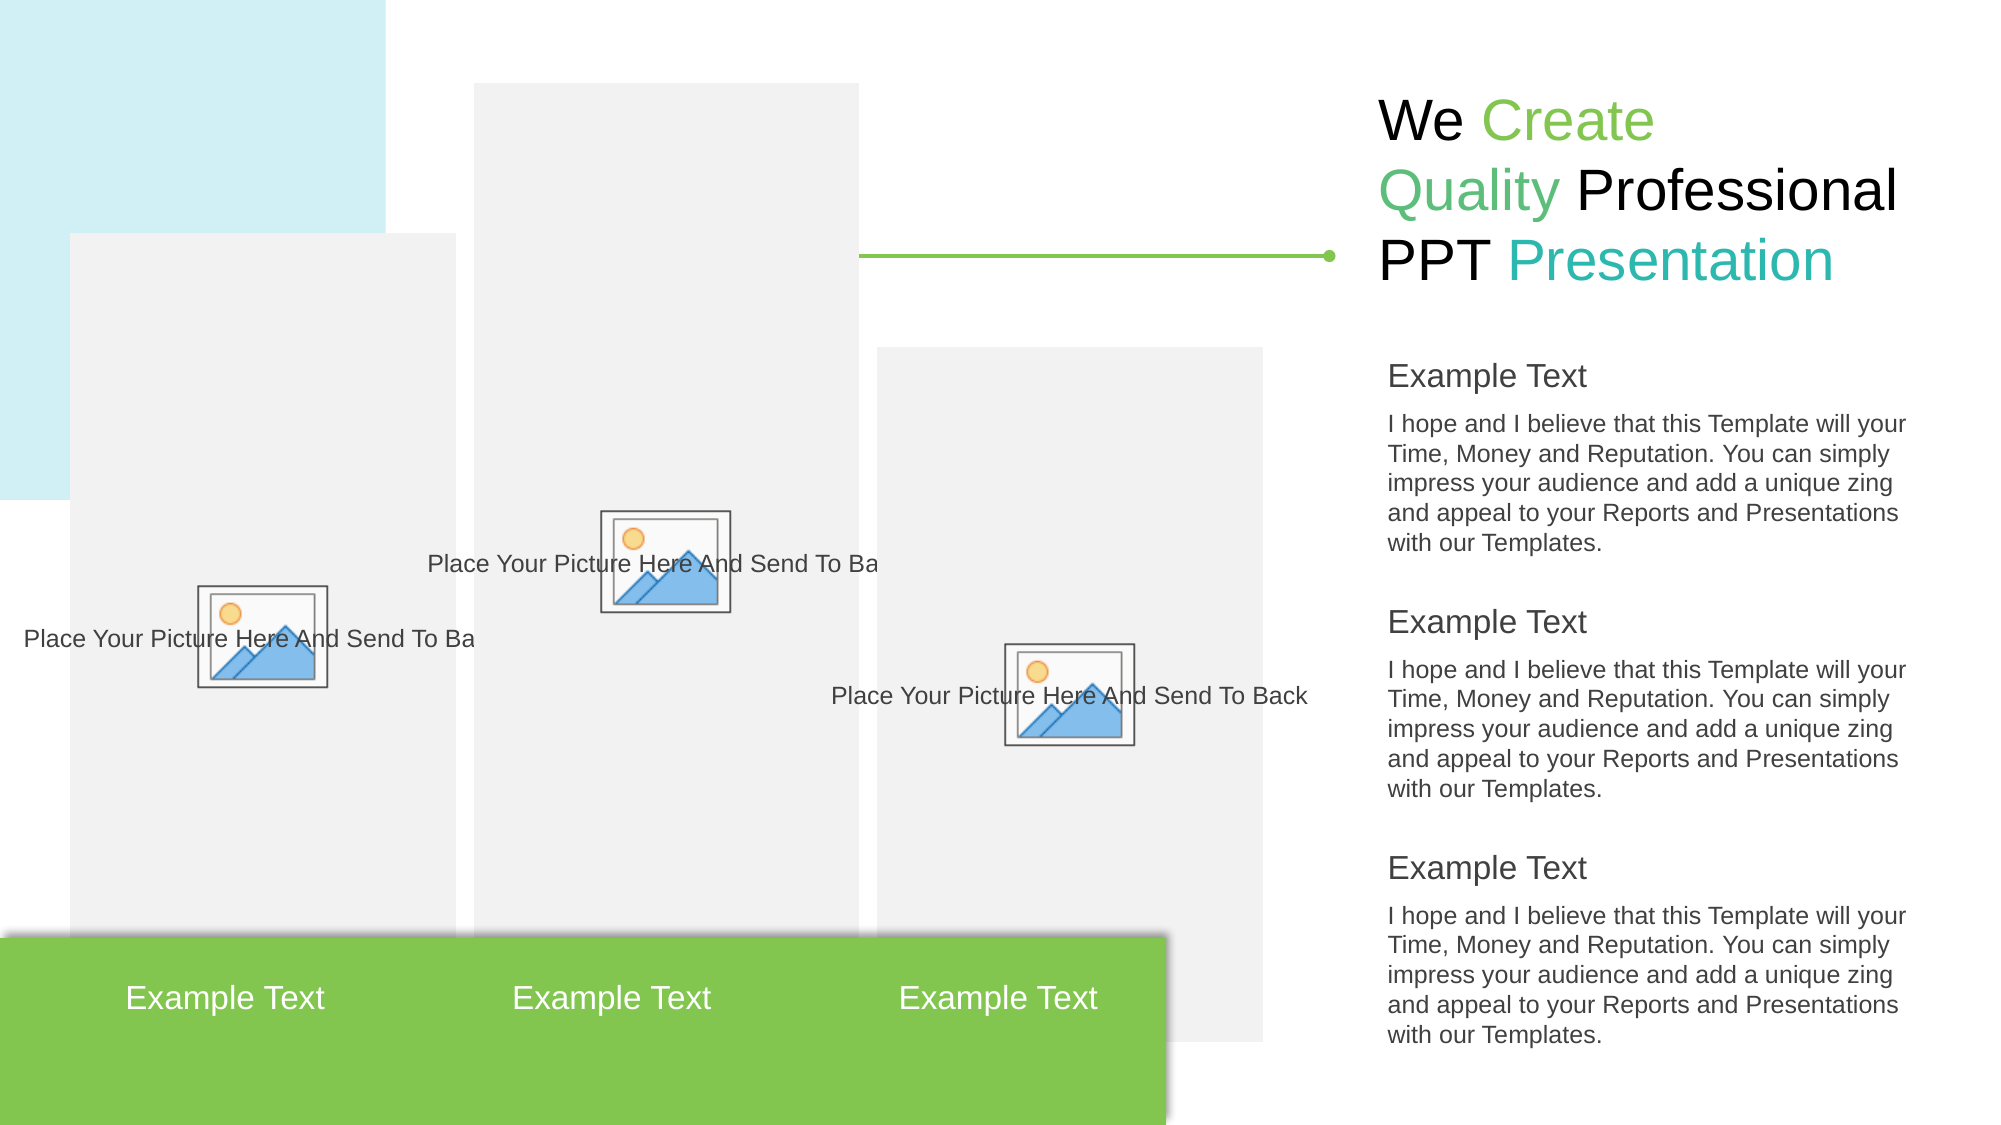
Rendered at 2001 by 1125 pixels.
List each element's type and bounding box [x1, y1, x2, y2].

text_box [859, 81, 1931, 294]
text_box [1372, 593, 1930, 813]
text_box [1372, 347, 1930, 567]
text_box [0, 937, 1167, 1125]
text_box [1372, 839, 1930, 1059]
picture [877, 347, 1263, 1043]
picture [473, 82, 860, 1043]
picture [69, 232, 456, 1043]
